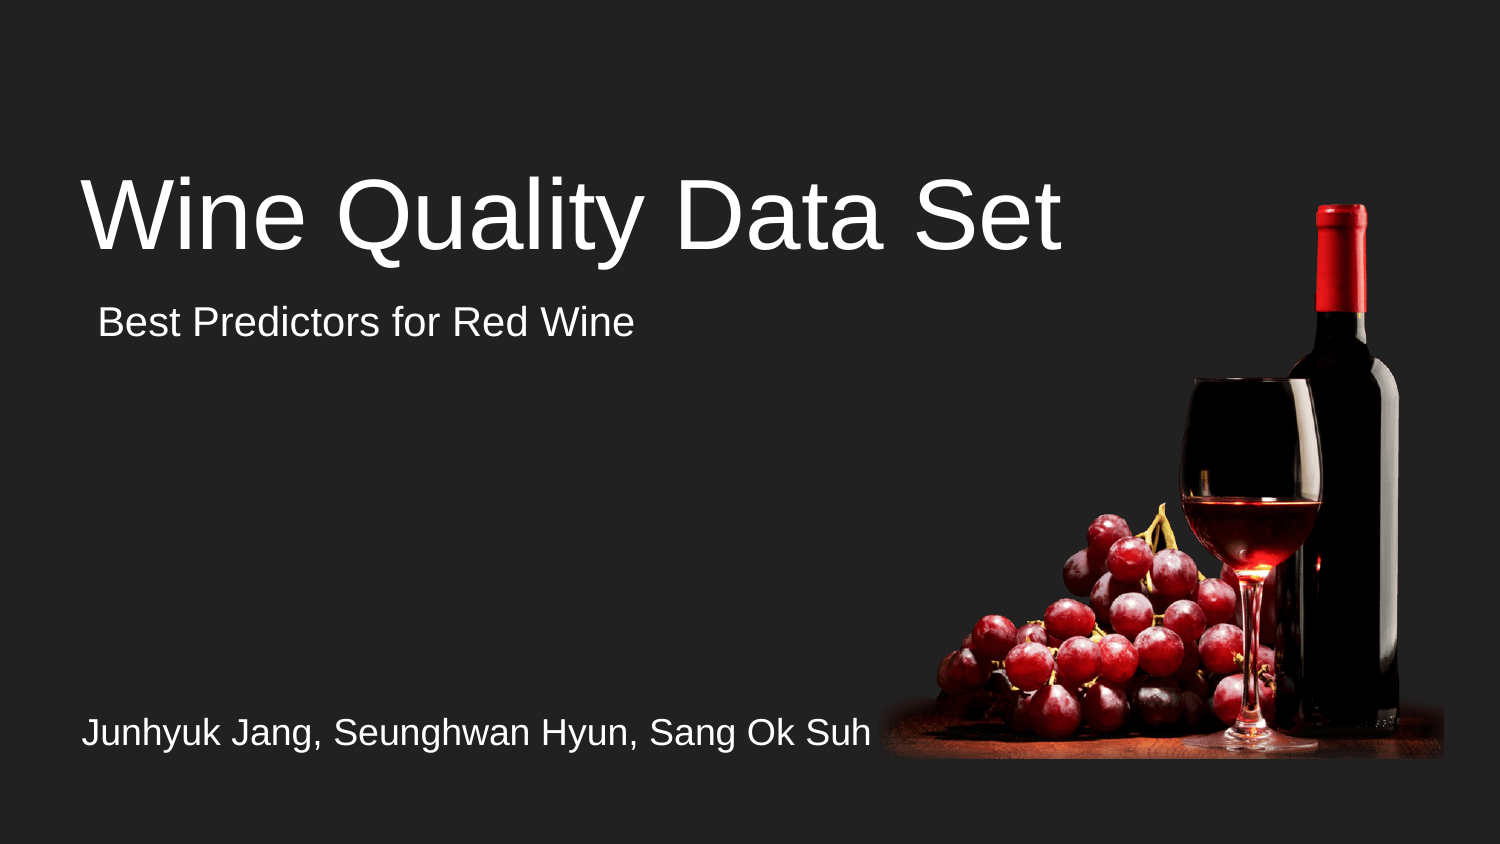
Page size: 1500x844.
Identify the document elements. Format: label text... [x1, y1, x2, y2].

picture [879, 204, 1444, 759]
subtitle Junhyuk Jang, Seunghwan Hyun, Sang Ok Suh [49, 693, 905, 784]
title Best Predictors for Red Wine [0, 299, 762, 360]
title Wine Quality Data Set [0, 145, 1144, 285]
